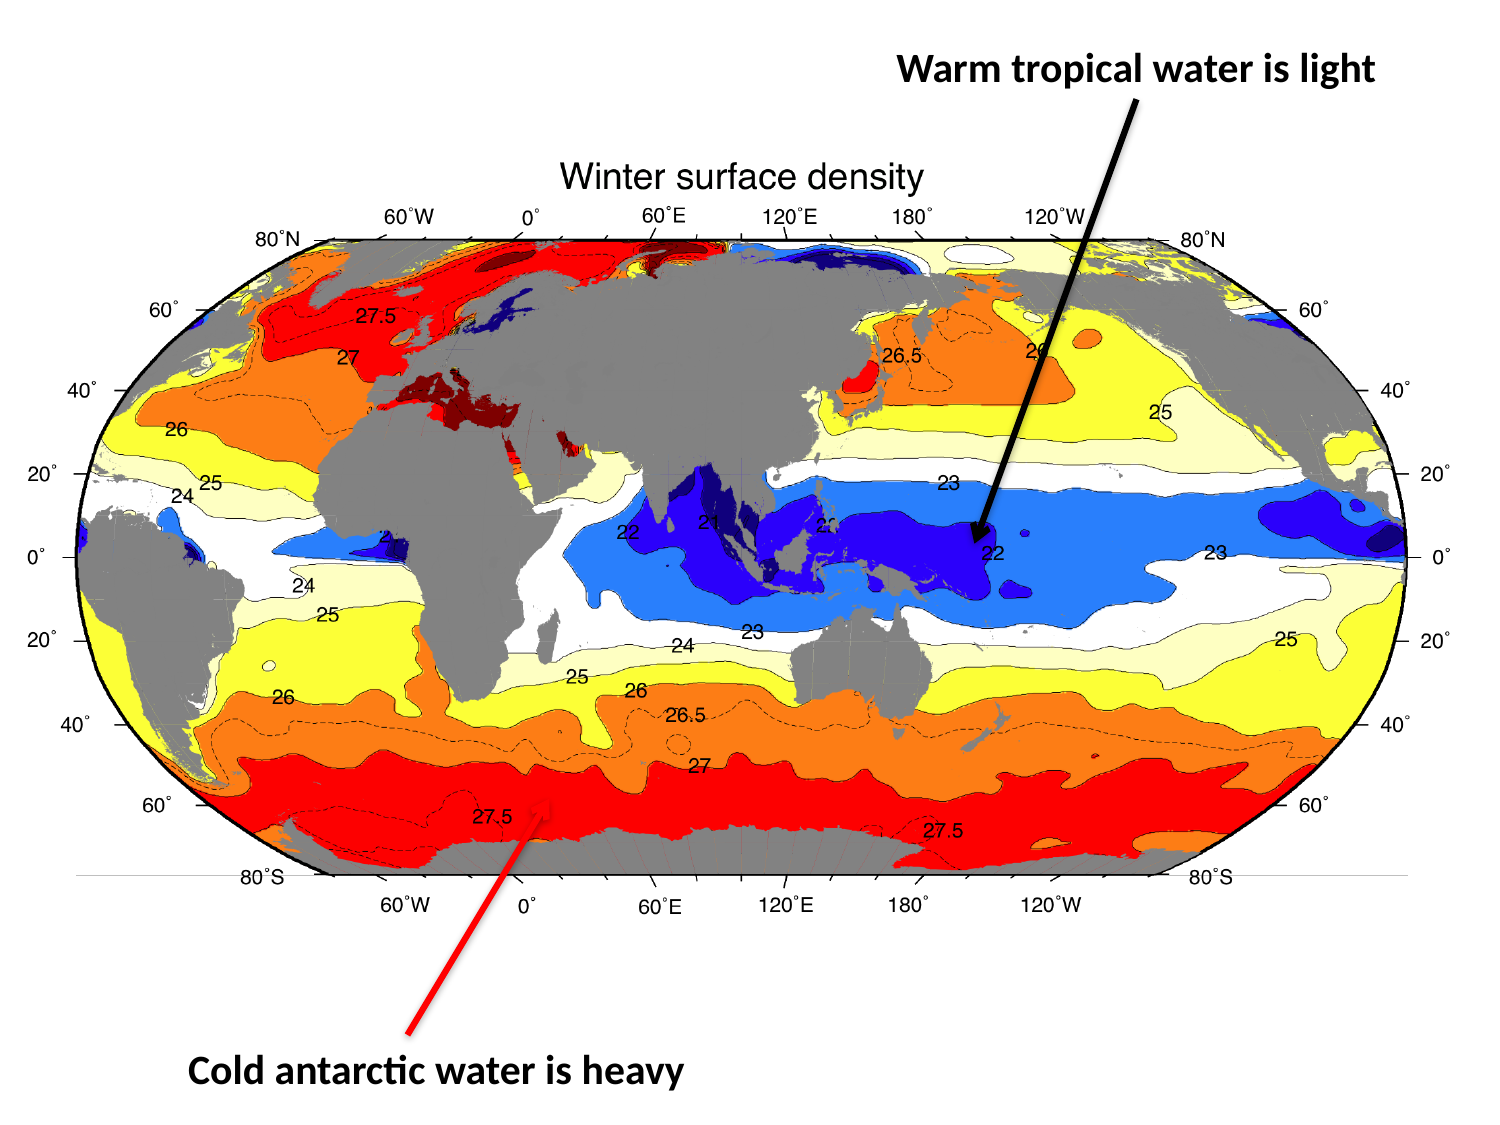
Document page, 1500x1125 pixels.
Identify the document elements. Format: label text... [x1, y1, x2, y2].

text_box Cold antarctic water is heavy [173, 1035, 700, 1100]
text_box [407, 798, 550, 1036]
text_box Warm tropical water is light [881, 33, 1392, 99]
picture [0, 137, 1500, 951]
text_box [974, 98, 1137, 544]
